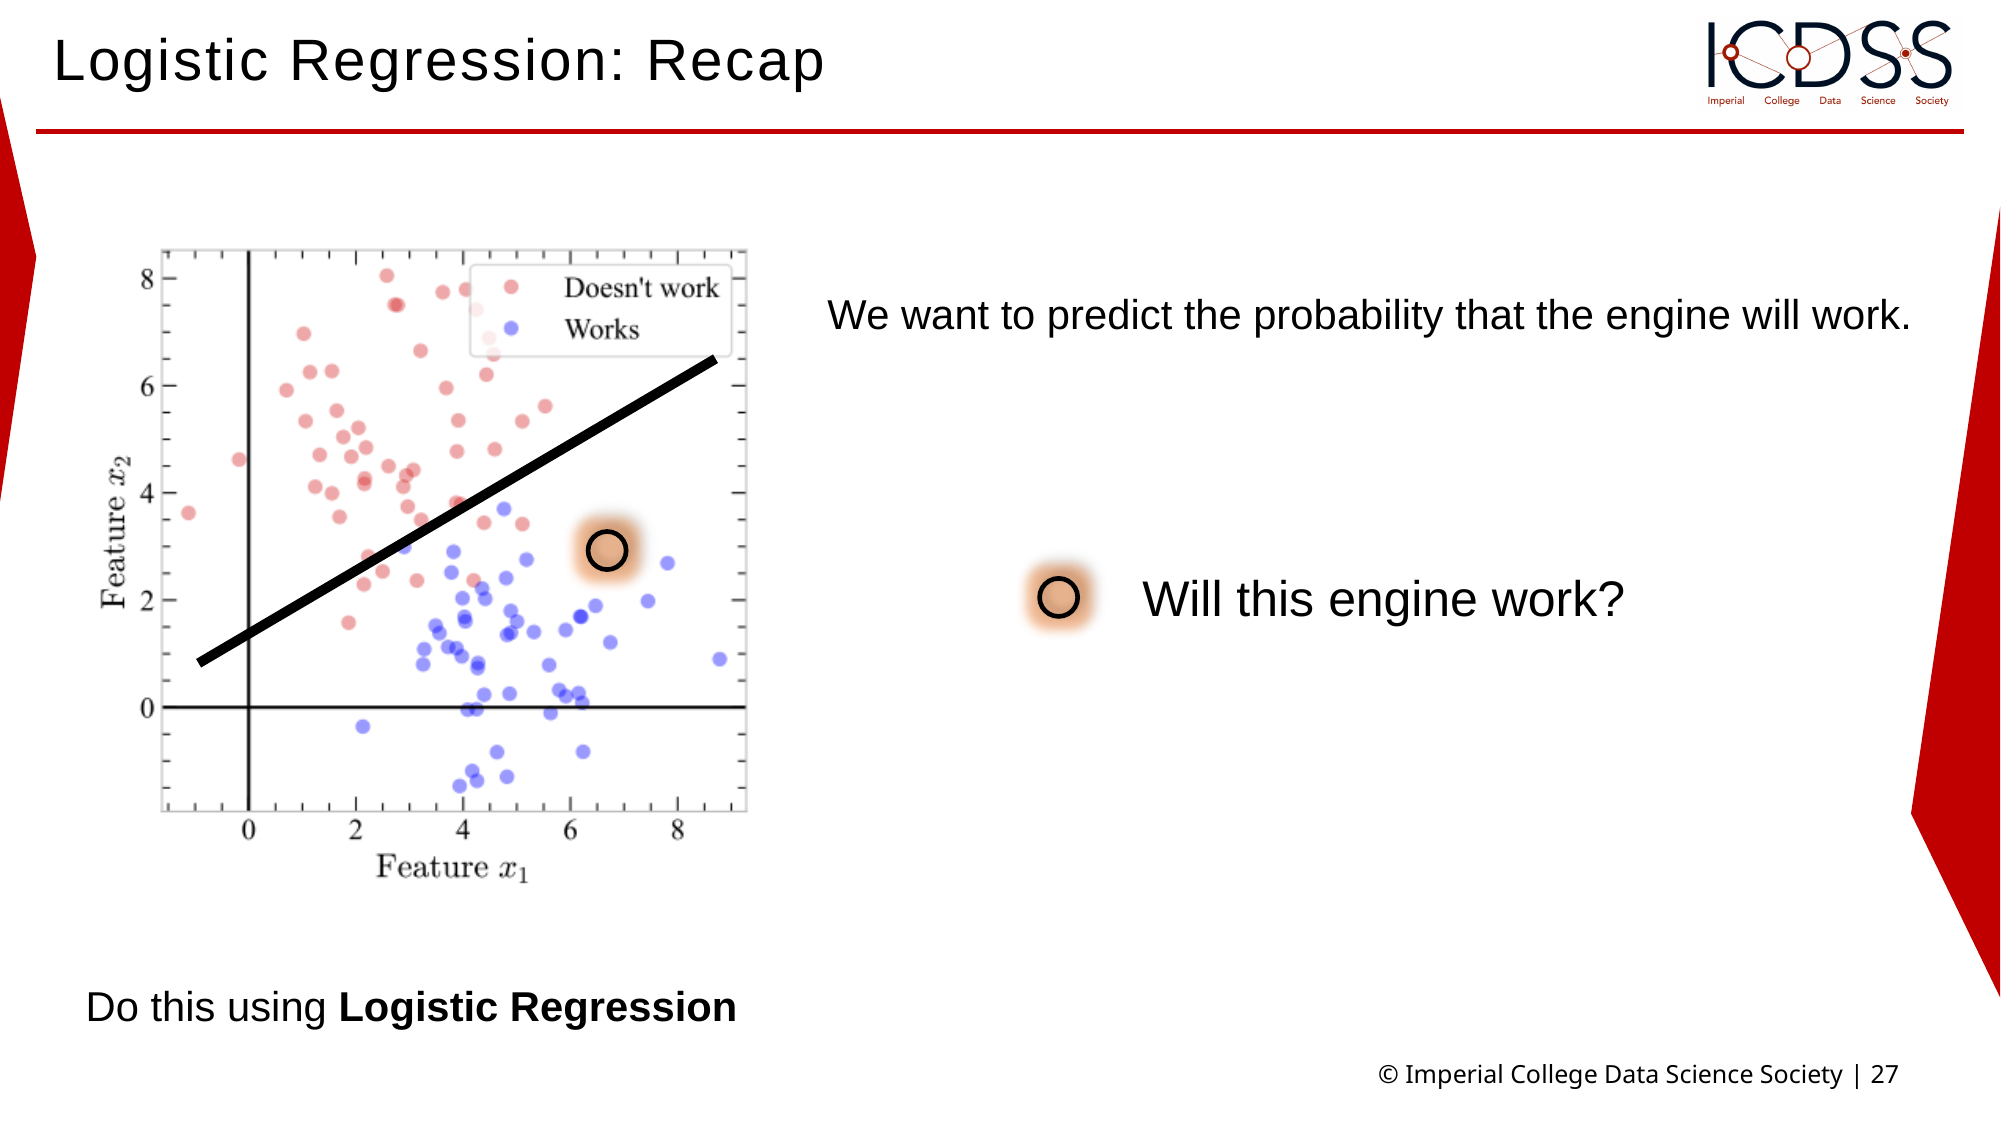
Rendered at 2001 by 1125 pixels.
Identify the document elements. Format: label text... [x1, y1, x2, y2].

slide_number © Imperial College Data Science Society | 27 [1341, 1045, 1915, 1106]
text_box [198, 358, 716, 664]
text_box Will this engine work? [1127, 559, 1641, 635]
text_box [1038, 577, 1079, 618]
title Logistic Regression: Recap [38, 22, 1193, 132]
picture [1696, 14, 1964, 111]
text_box Do this using Logistic Regression [70, 971, 753, 1037]
picture [68, 156, 819, 907]
text_box We want to predict the probability that the engine will work. [819, 280, 1932, 346]
